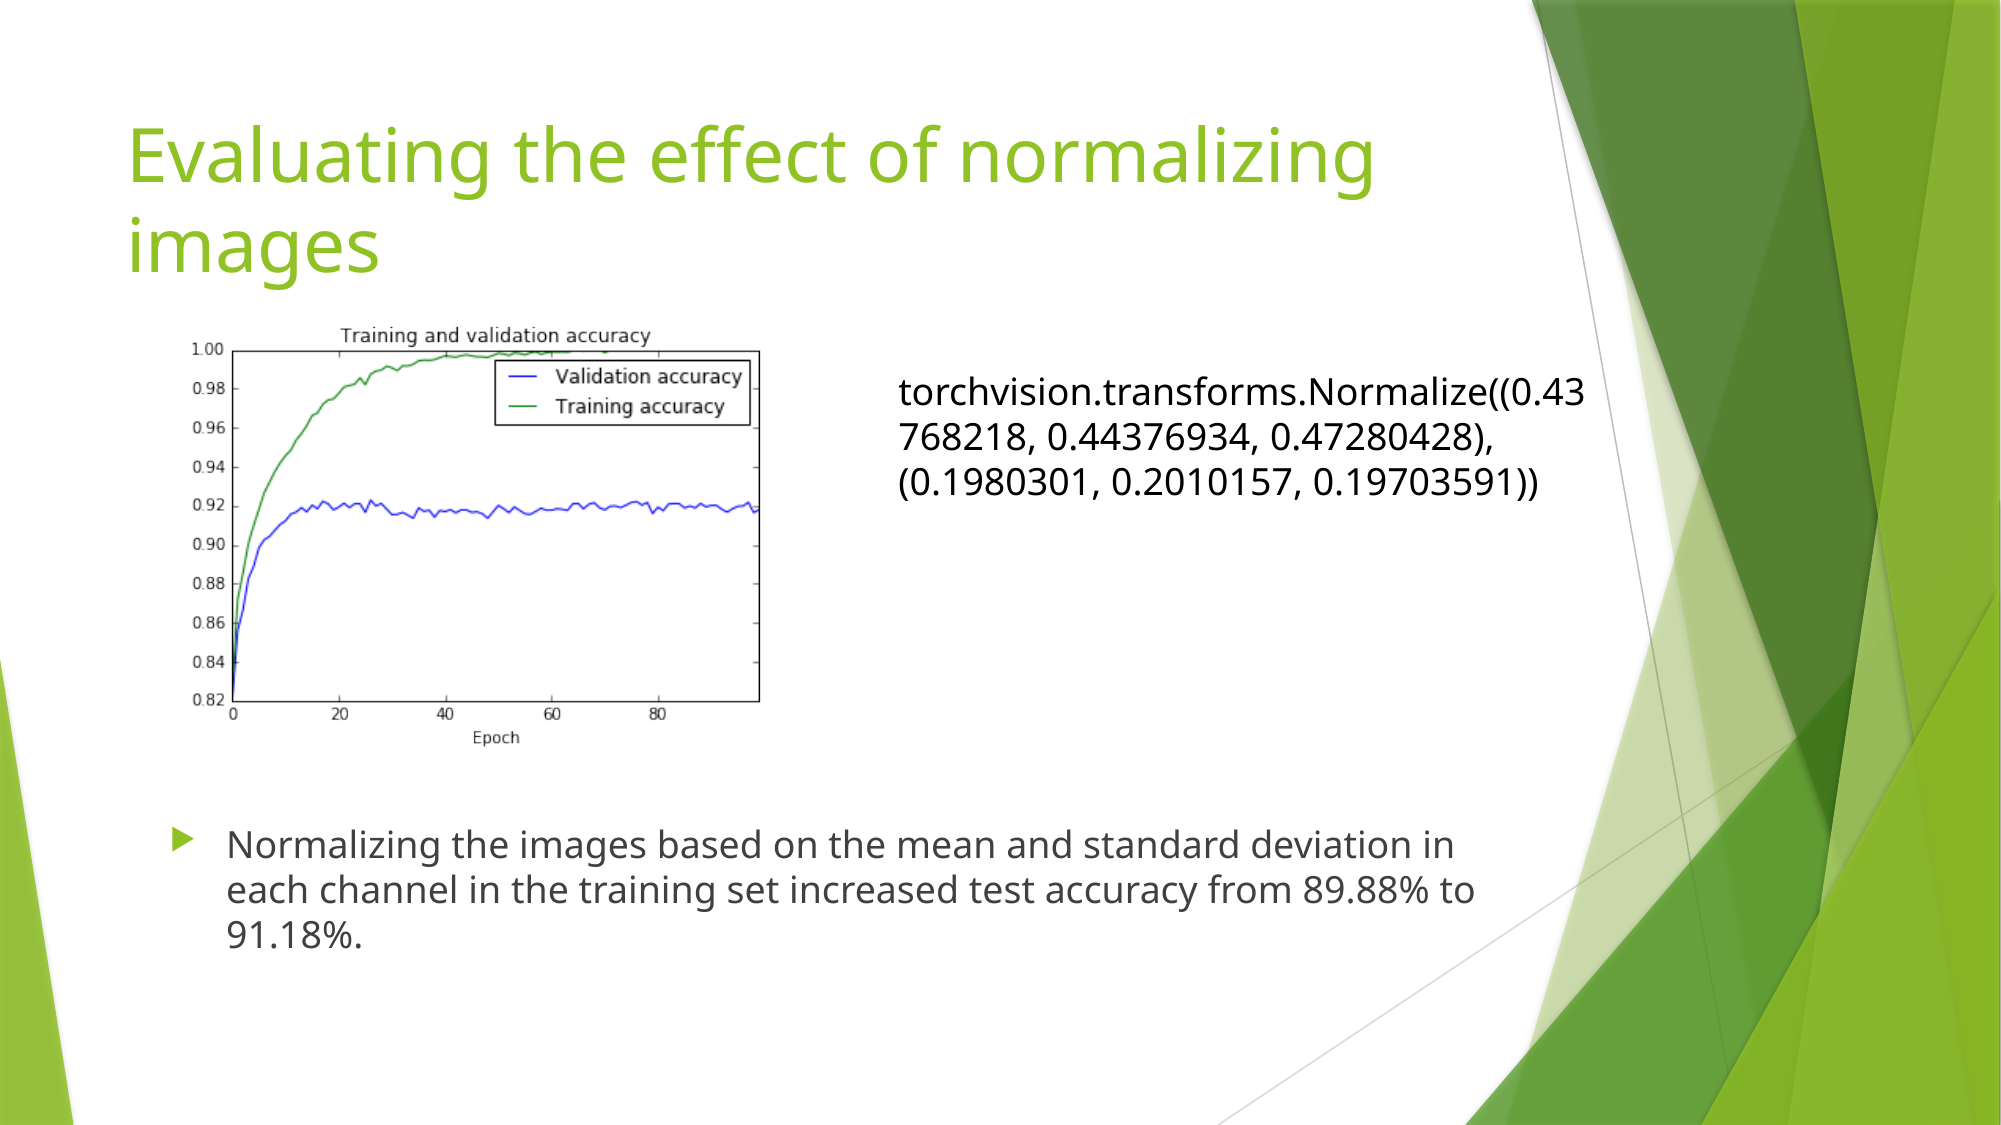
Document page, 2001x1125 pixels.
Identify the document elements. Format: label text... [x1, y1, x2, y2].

picture [179, 316, 770, 759]
title Evaluating the effect of normalizing images [111, 99, 1522, 317]
text_box torchvision.transforms.Normalize((0.43768218, 0.44376934, 0.47280428), (0.1980301, 0.2010157, 0.19703591)) [883, 360, 1606, 556]
list Normalizing the images based on the mean and standard deviation in each channel in the training set increased test accuracy from 89.88% to 91.18%. [154, 813, 1522, 992]
